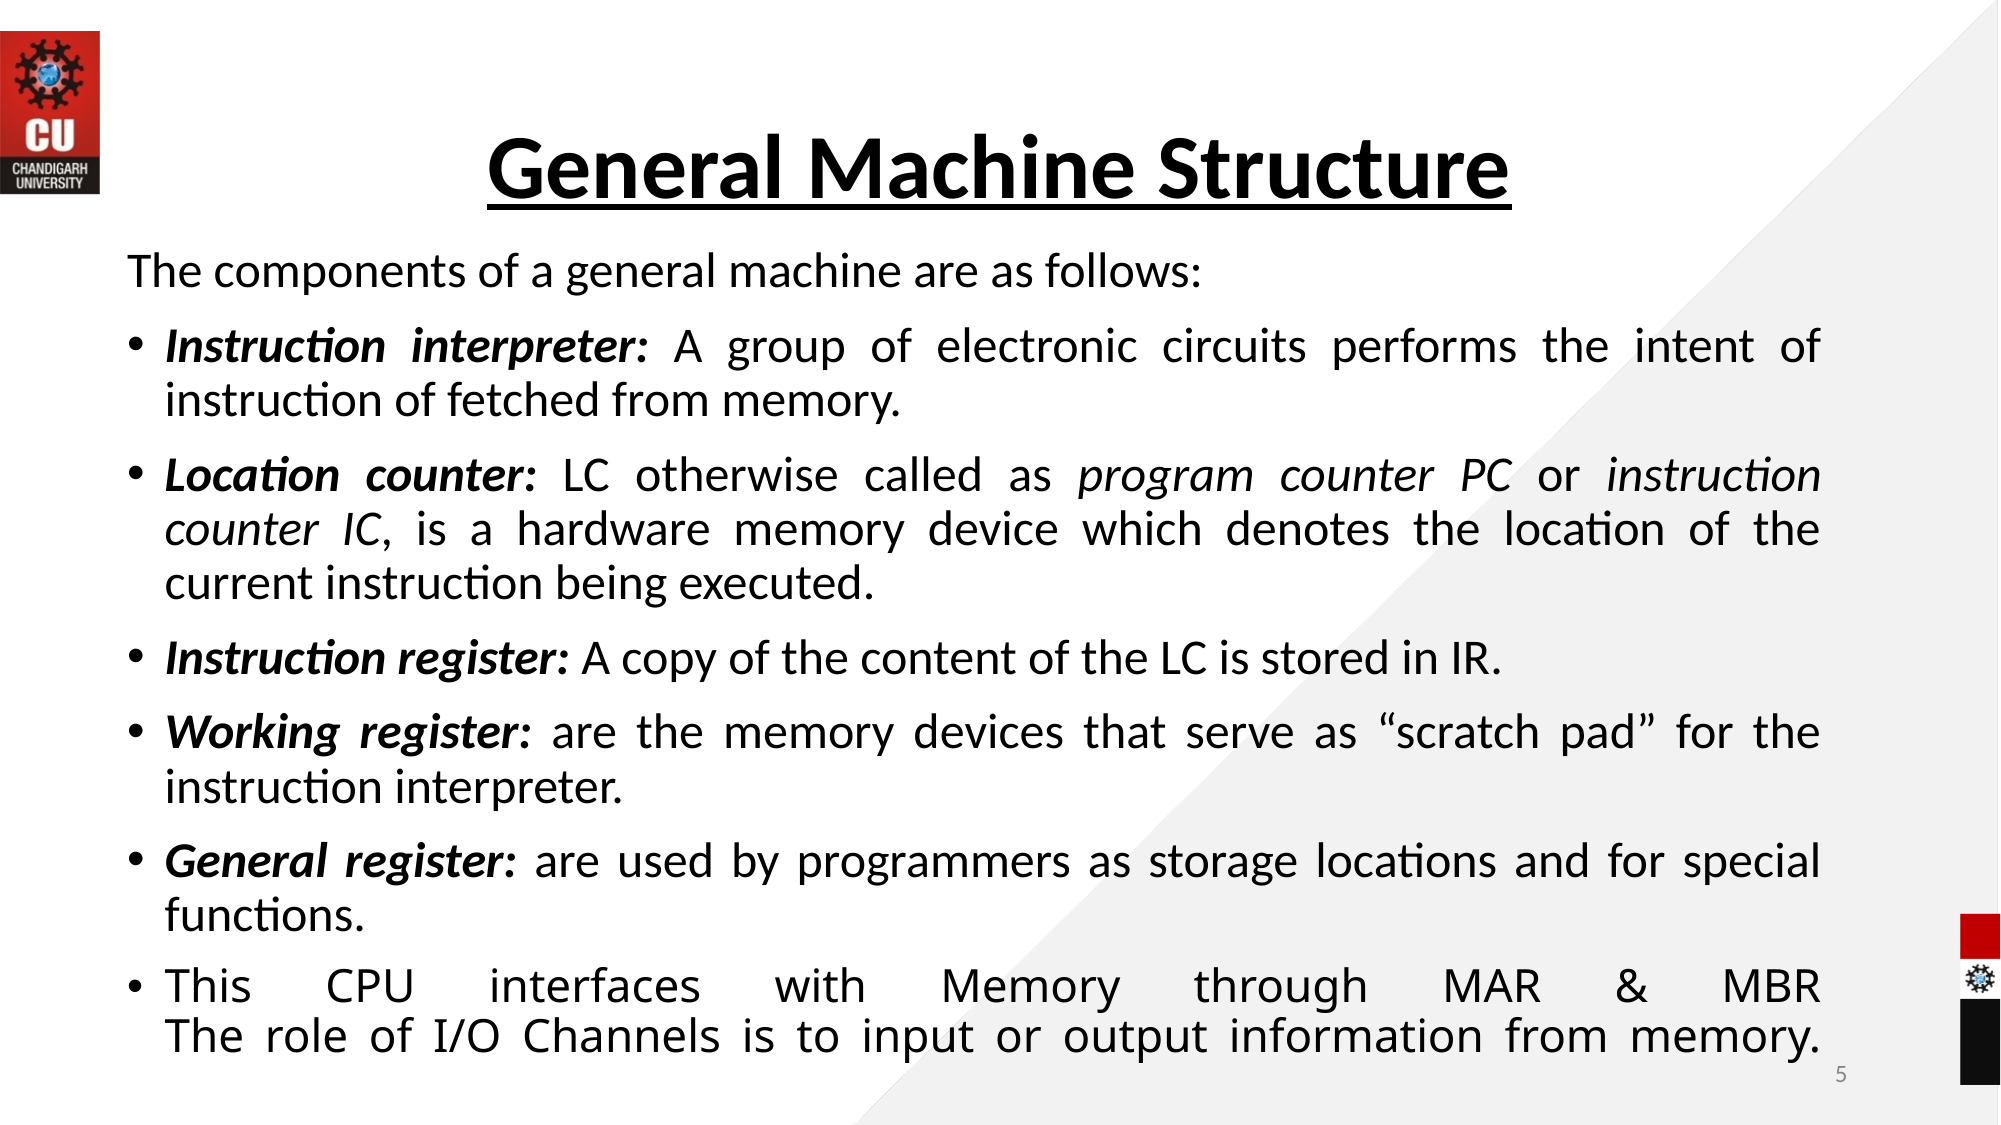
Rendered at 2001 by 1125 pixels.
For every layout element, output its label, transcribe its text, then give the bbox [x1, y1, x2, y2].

picture [0, 0, 2001, 1125]
slide_number 5 [1412, 1042, 1863, 1103]
title General Machine Structure [137, 59, 1863, 278]
list The components of a general machine are as follows: Instruction interpreter: A group of electronic circuits performs the intent of instruction of fetched from memory. Location counter: LC otherwise called as program counter PC or instruction counter IC, is a hardware memory device which denotes the location of the current instruction being executed. Instruction register: A copy of the content of the LC is stored in IR. Working register: are the memory devices that serve as “scratch pad” for the instruction interpreter. General register: are used by programmers as storage locations and for special functions. This CPU interfaces with Memory through MAR & MBR The role of I/O Channels is to input or output information from memory. [112, 237, 1838, 951]
